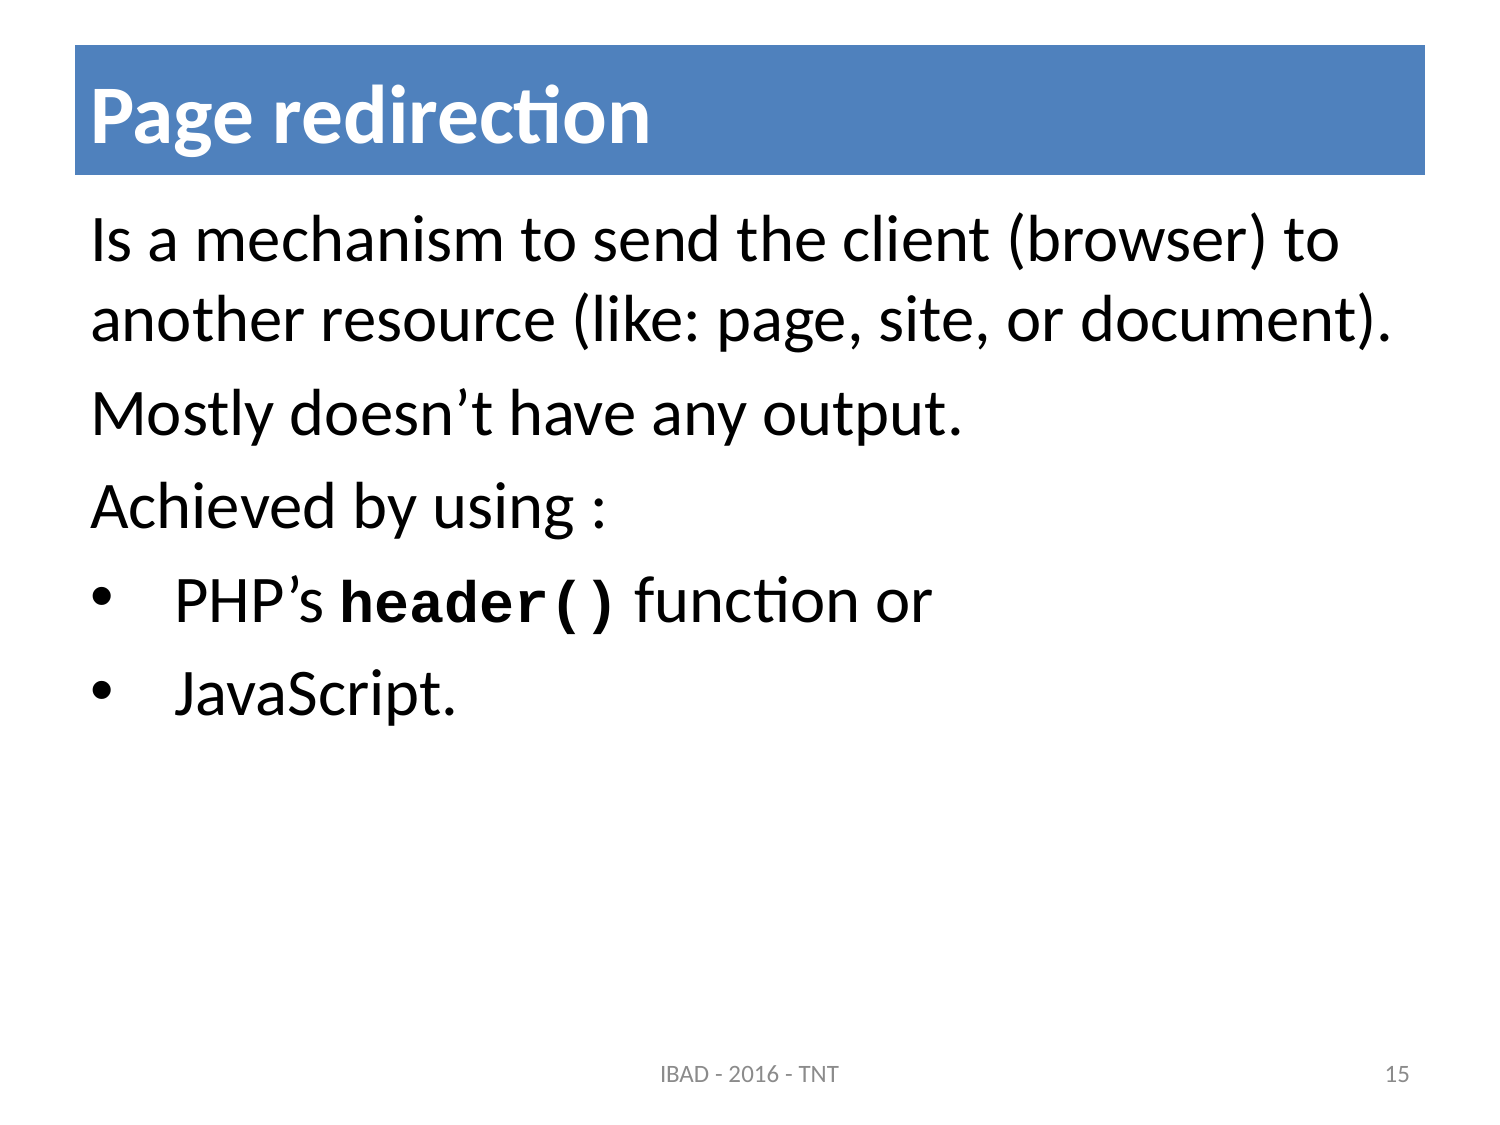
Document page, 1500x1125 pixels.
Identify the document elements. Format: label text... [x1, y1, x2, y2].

title Page redirection [75, 45, 1425, 175]
list Is a mechanism to send the client (browser) to another resource (like: page, site, or document). Mostly doesn’t have any output. Achieved by using : PHP’s header() function or JavaScript. [75, 187, 1425, 1005]
footer IBAD - 2016 - TNT [512, 1042, 988, 1103]
slide_number 15 [1074, 1042, 1425, 1103]
